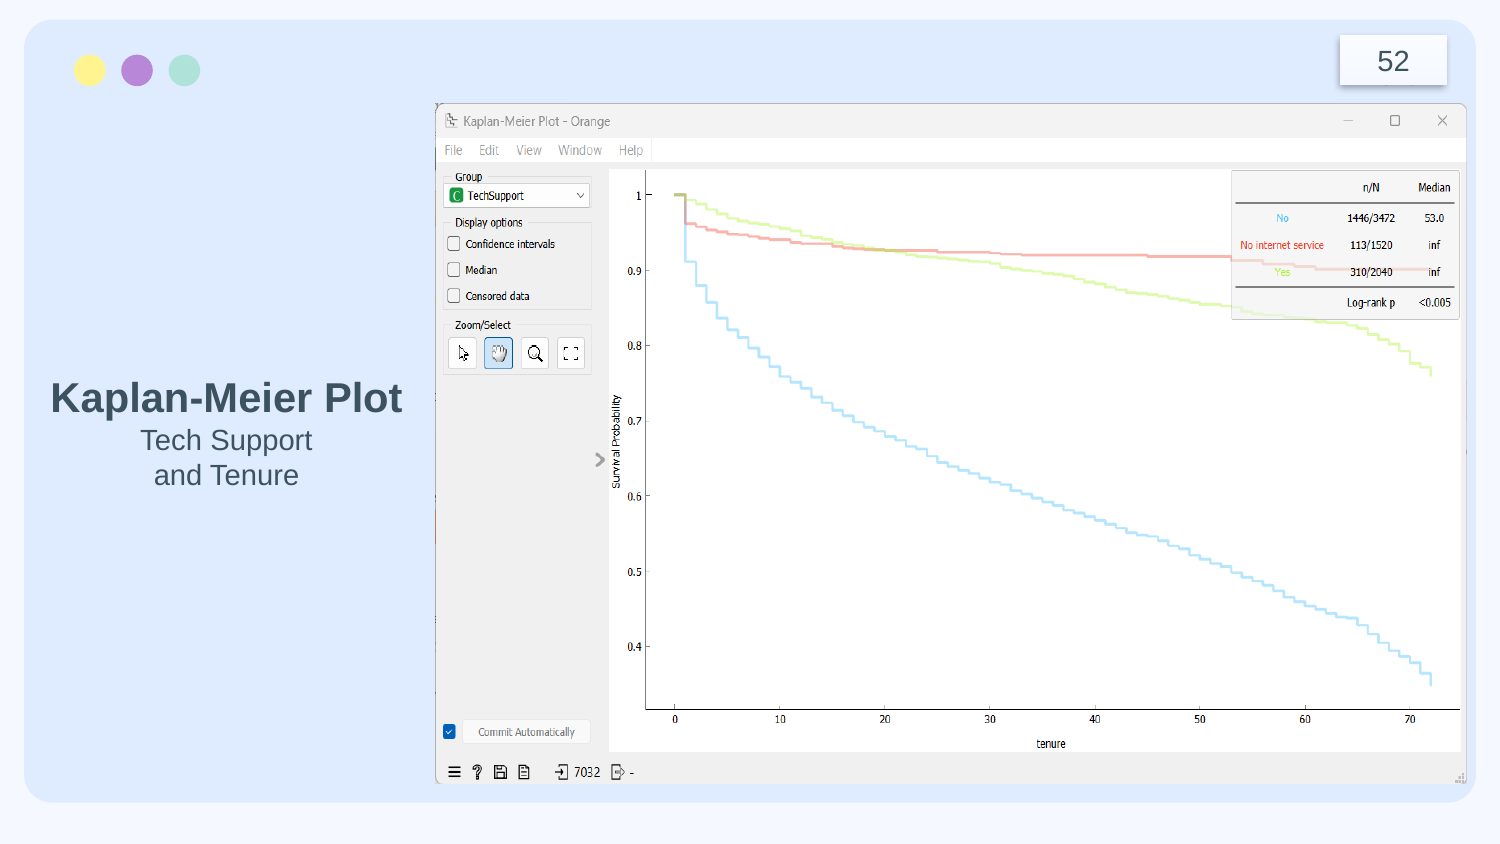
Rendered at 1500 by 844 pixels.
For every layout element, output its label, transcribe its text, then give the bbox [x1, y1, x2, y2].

text_box 52 [1340, 35, 1447, 85]
text_box Kaplan-Meier Plot Tech Support and Tenure [35, 363, 418, 499]
picture [435, 102, 1467, 785]
